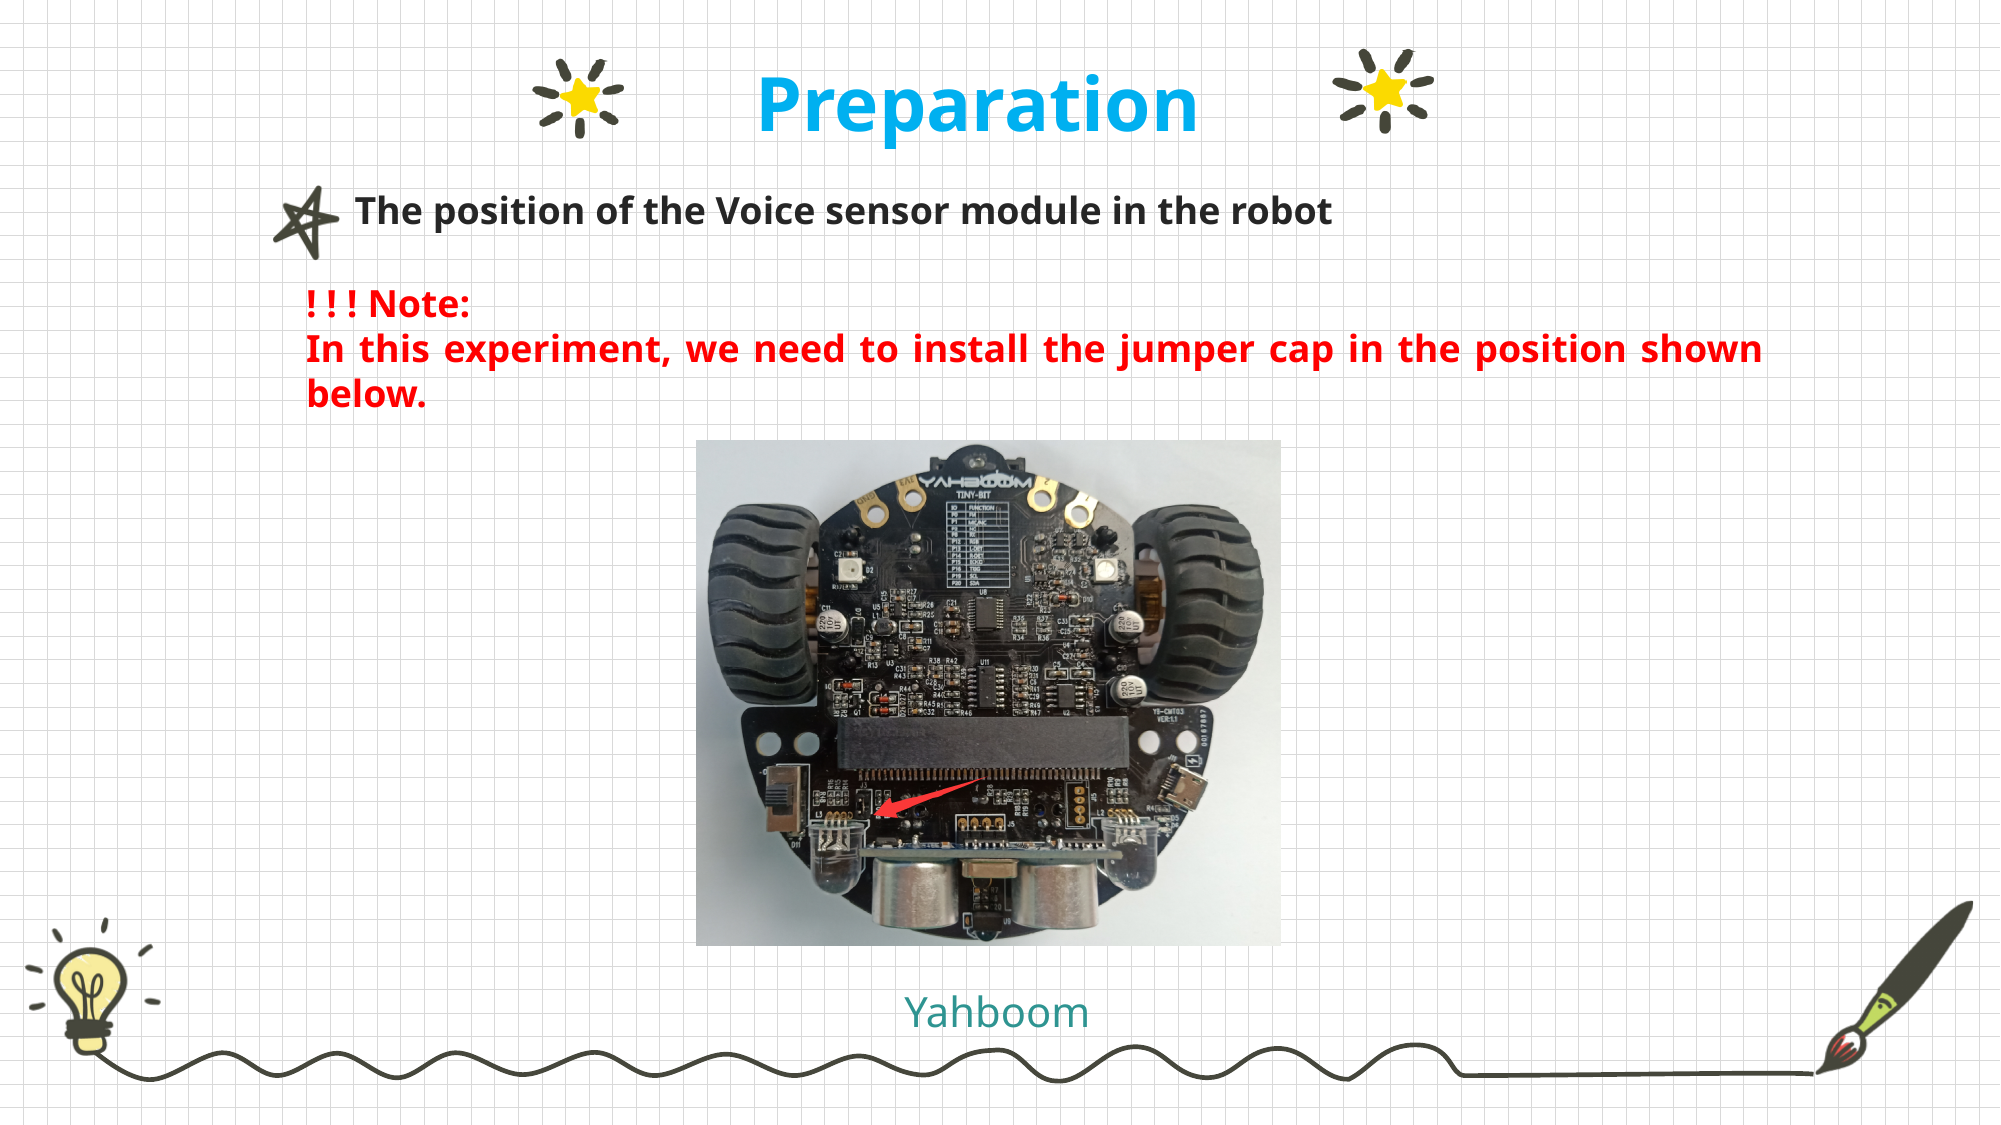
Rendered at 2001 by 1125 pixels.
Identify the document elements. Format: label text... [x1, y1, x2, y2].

text_box ! ! ! Note: In this experiment, we need to install the jumper cap in the position shown below. [291, 272, 1780, 423]
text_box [532, 58, 624, 139]
picture [696, 440, 1281, 946]
picture [273, 185, 340, 261]
picture [1816, 894, 1973, 1081]
picture [2, 893, 185, 1073]
text_box The position of the Voice sensor module in the robot [339, 175, 1545, 240]
text_box Preparation [740, 48, 1216, 154]
text_box Yahboom [889, 978, 1132, 1044]
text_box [1332, 48, 1434, 134]
